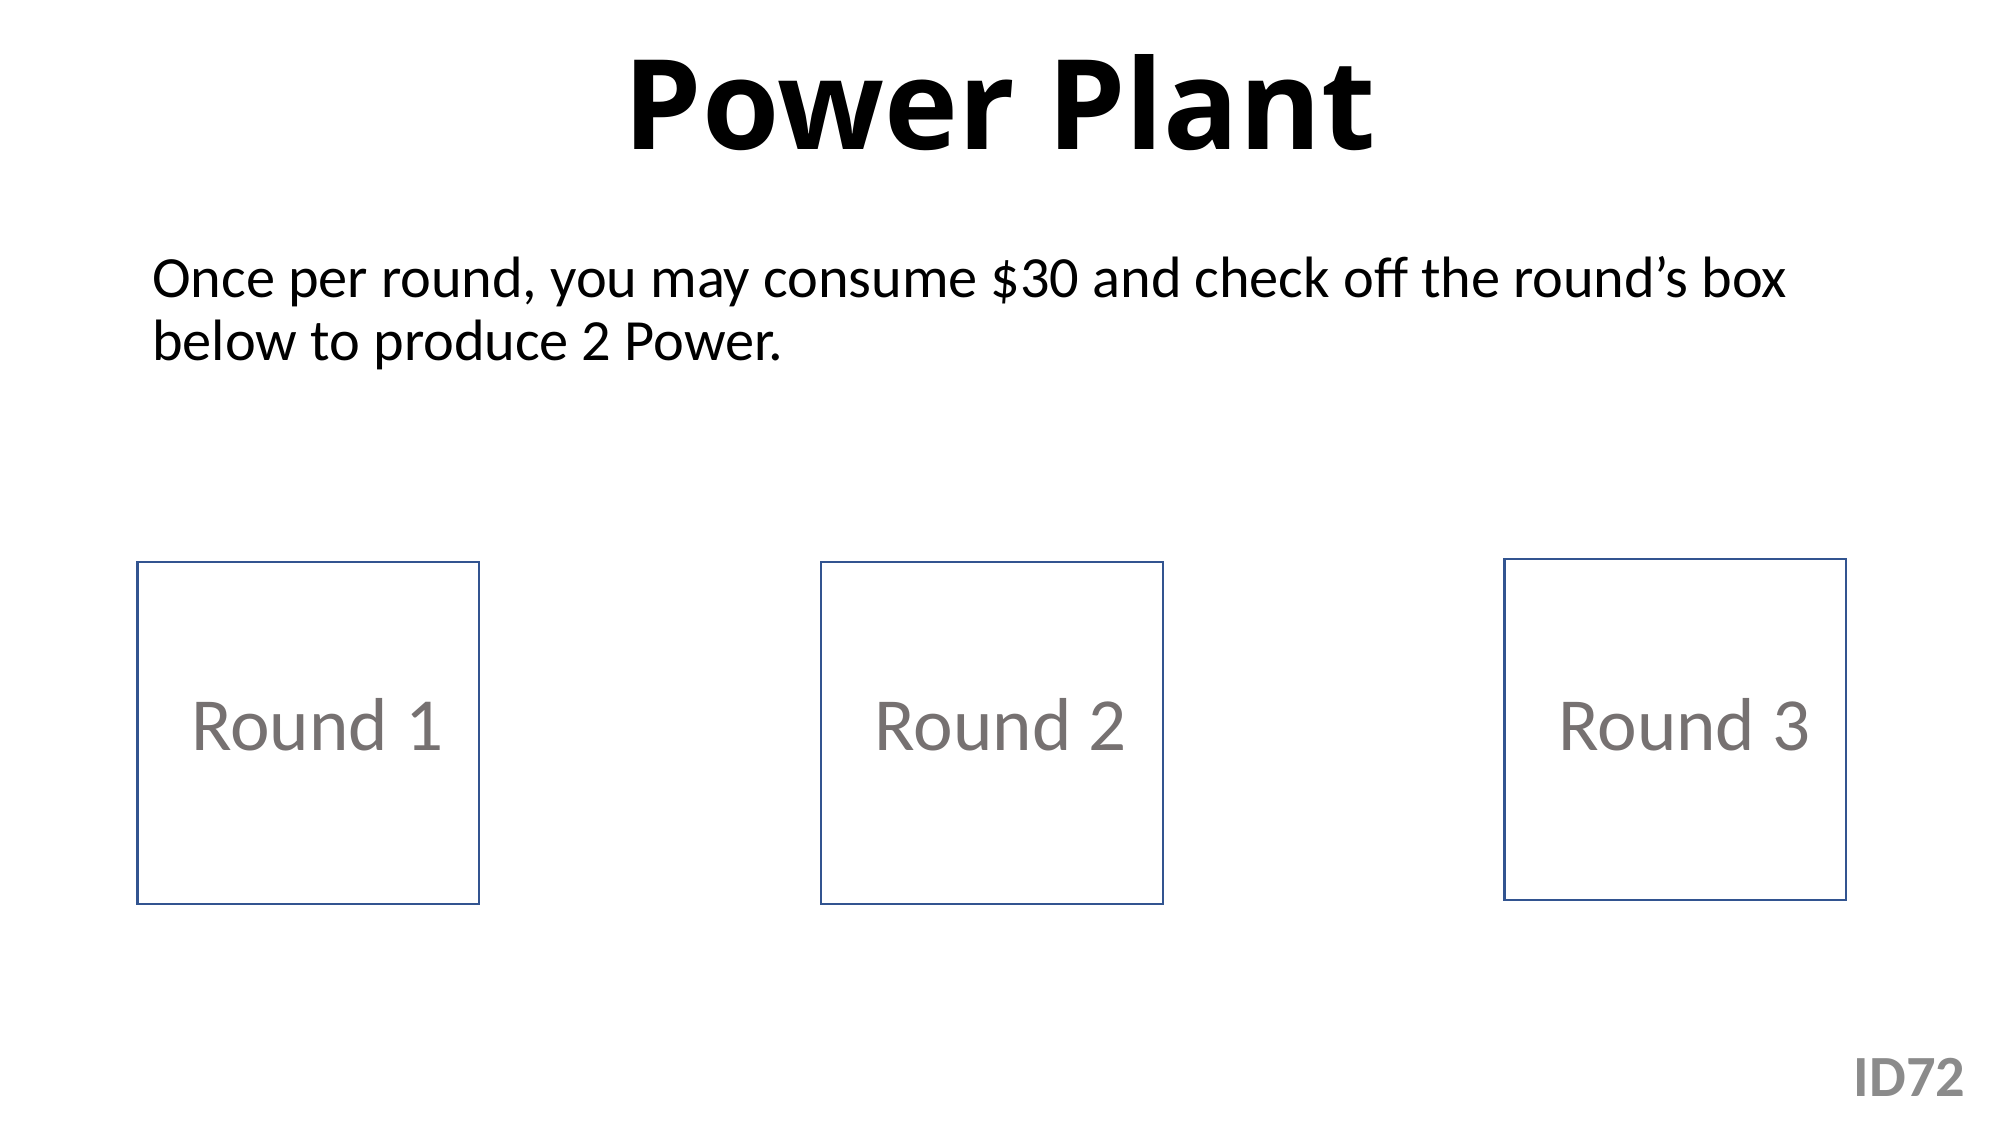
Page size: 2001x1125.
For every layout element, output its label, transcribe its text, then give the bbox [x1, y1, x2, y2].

text_box [1503, 558, 1847, 901]
text_box Round 2 [860, 667, 1163, 773]
list Once per round, you may consume $30 and check off the round’s box below to produce 2 Power. [137, 239, 1863, 471]
text_box [136, 561, 480, 905]
text_box [820, 561, 1164, 905]
slide_number 72 [1530, 1042, 1981, 1103]
title Power Plant [137, 0, 1863, 218]
text_box Round 3 [1543, 667, 1847, 773]
text_box Round 1 [176, 667, 480, 773]
